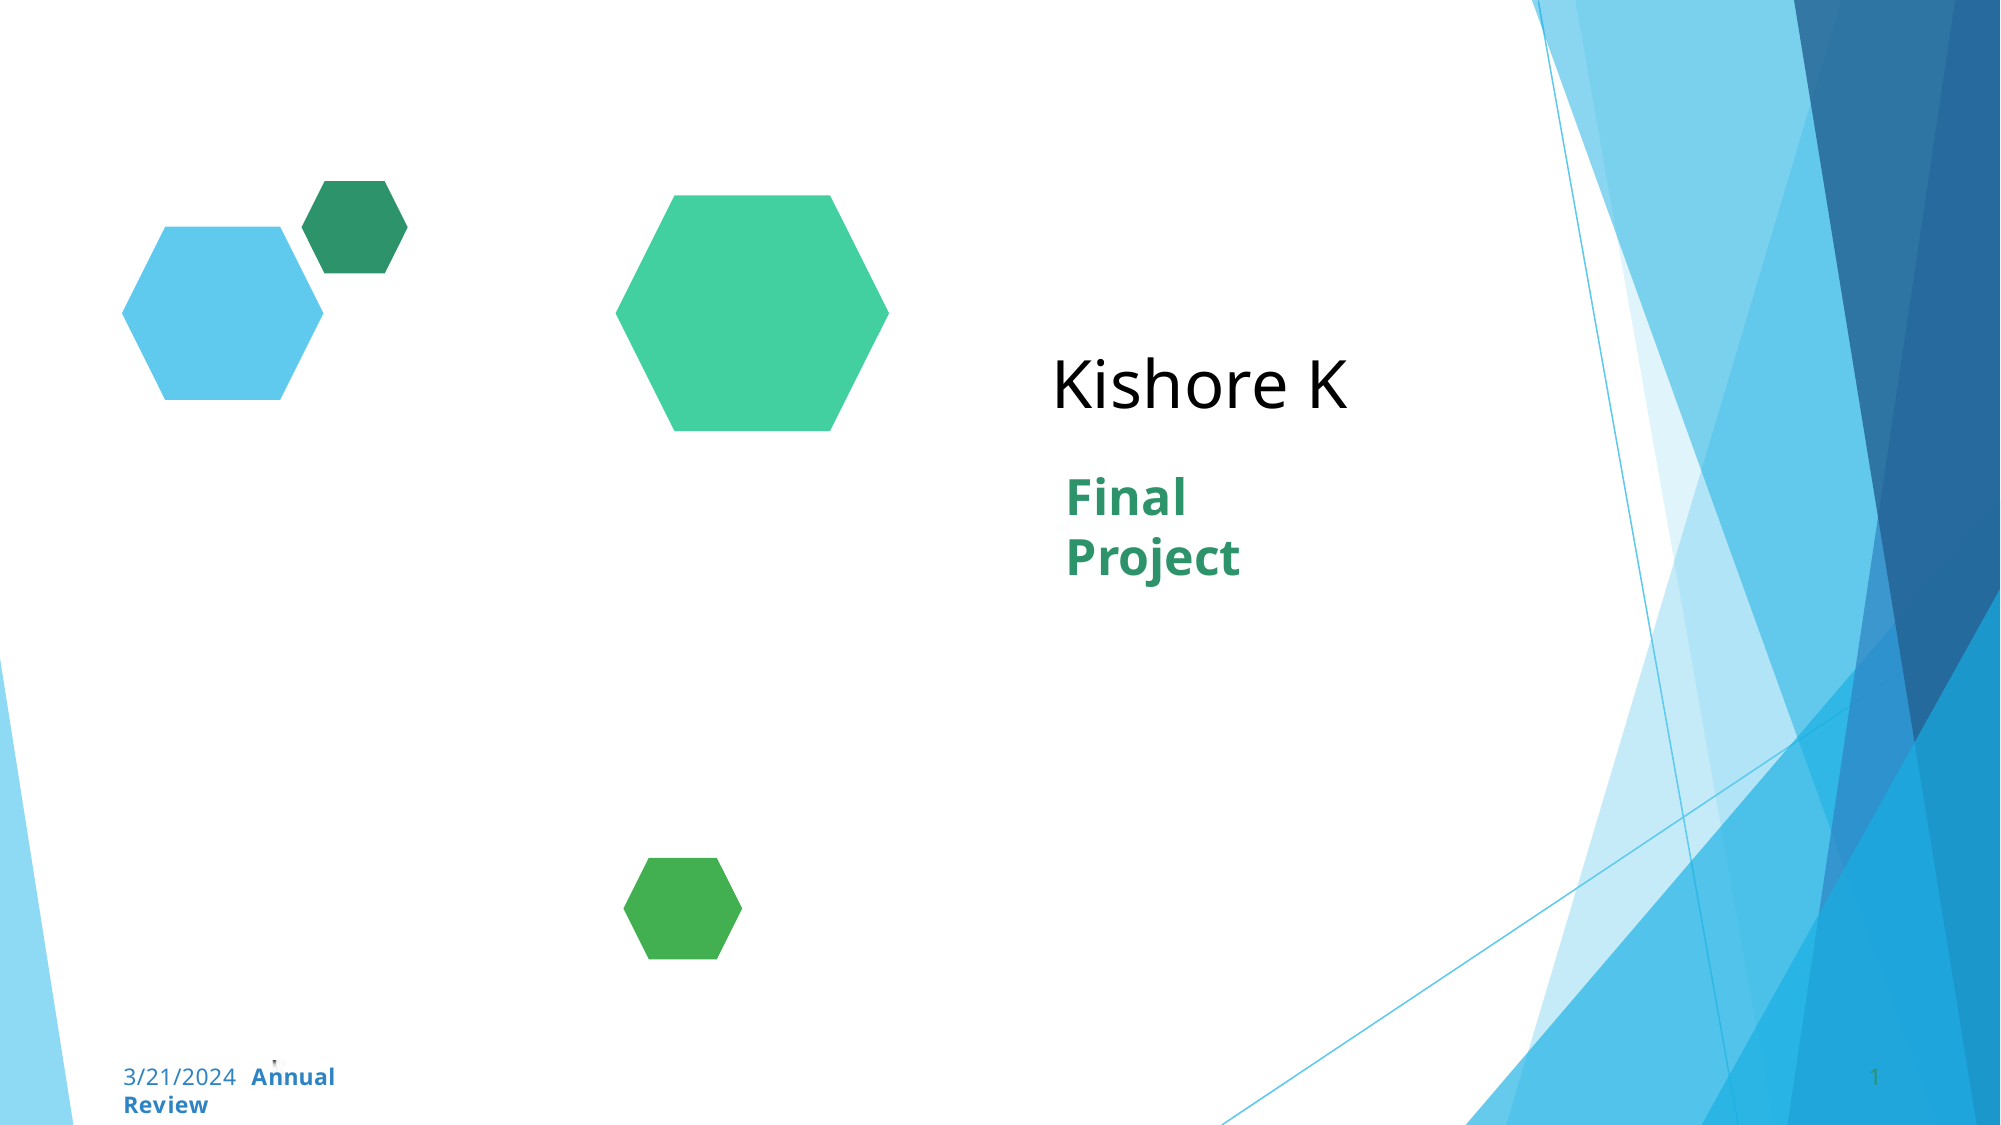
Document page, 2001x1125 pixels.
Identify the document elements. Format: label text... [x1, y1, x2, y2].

text_box Final Project [1063, 462, 1369, 585]
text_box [121, 180, 408, 401]
text_box 3/21/2024 Annual Review [121, 1103, 417, 1118]
picture [110, 1060, 463, 1094]
text_box [615, 195, 890, 339]
title Kishore K [524, 339, 1688, 530]
slide_number 1 [1862, 1061, 1888, 1125]
text_box [623, 857, 743, 960]
